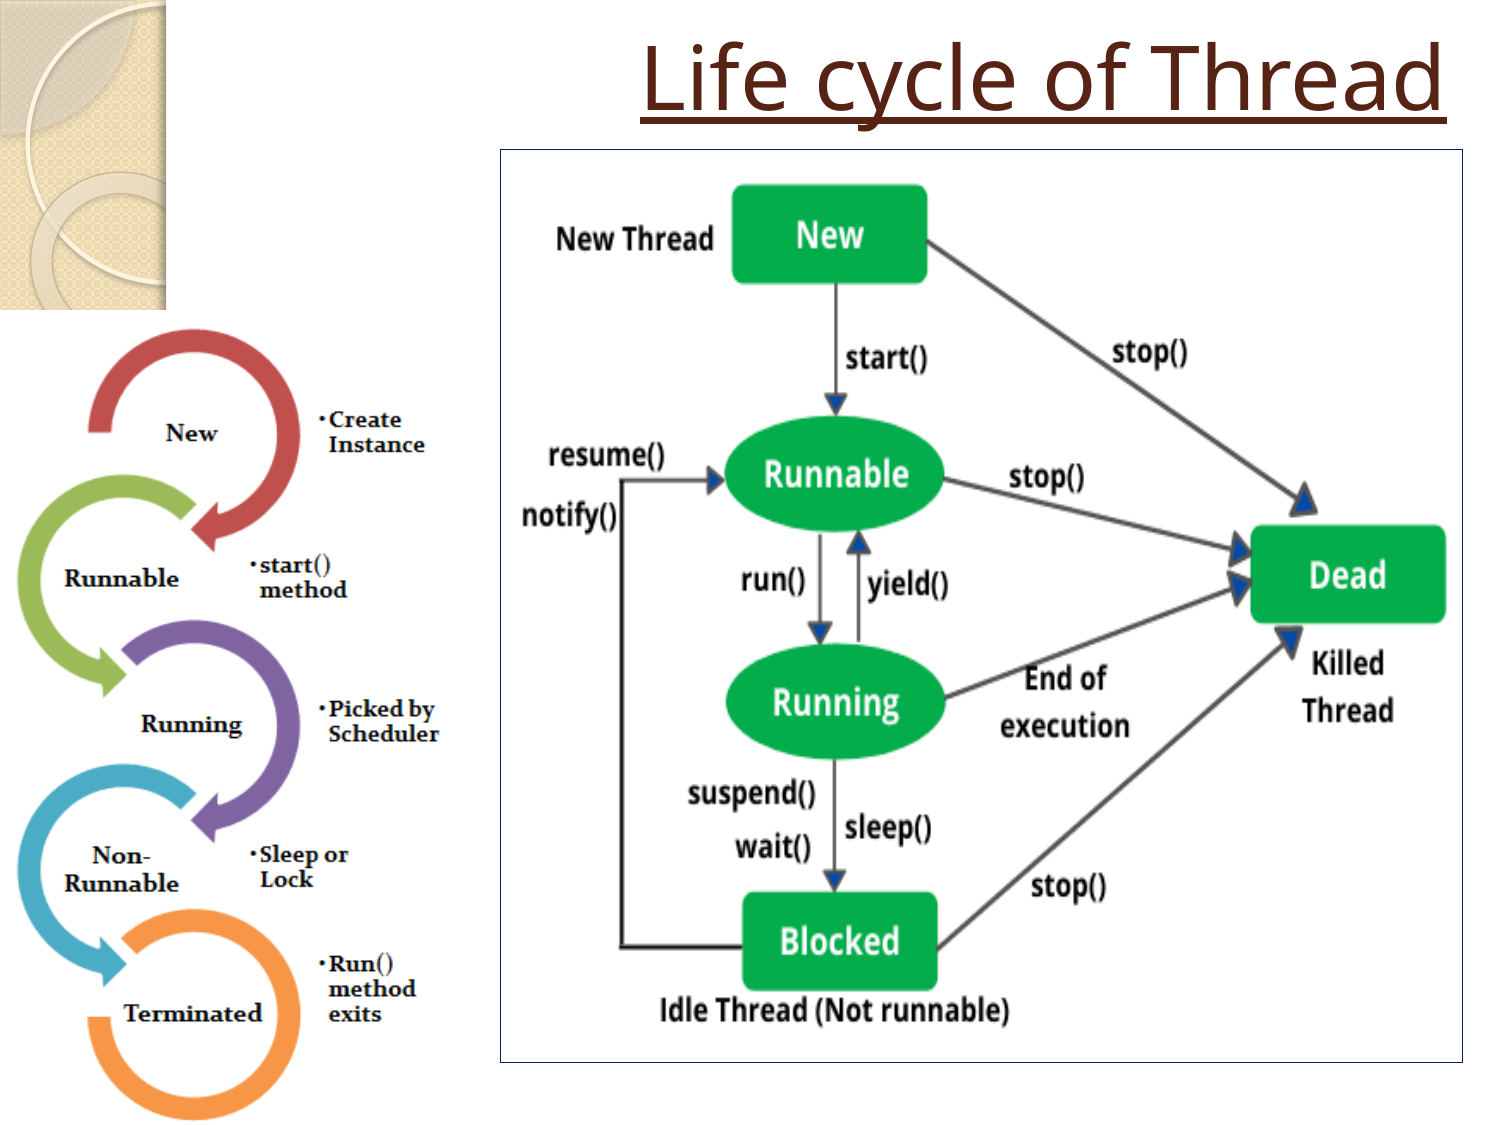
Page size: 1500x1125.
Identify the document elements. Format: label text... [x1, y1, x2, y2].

picture [0, 310, 454, 1125]
title Life cycle of Thread [624, 0, 1475, 150]
picture [499, 149, 1463, 1063]
